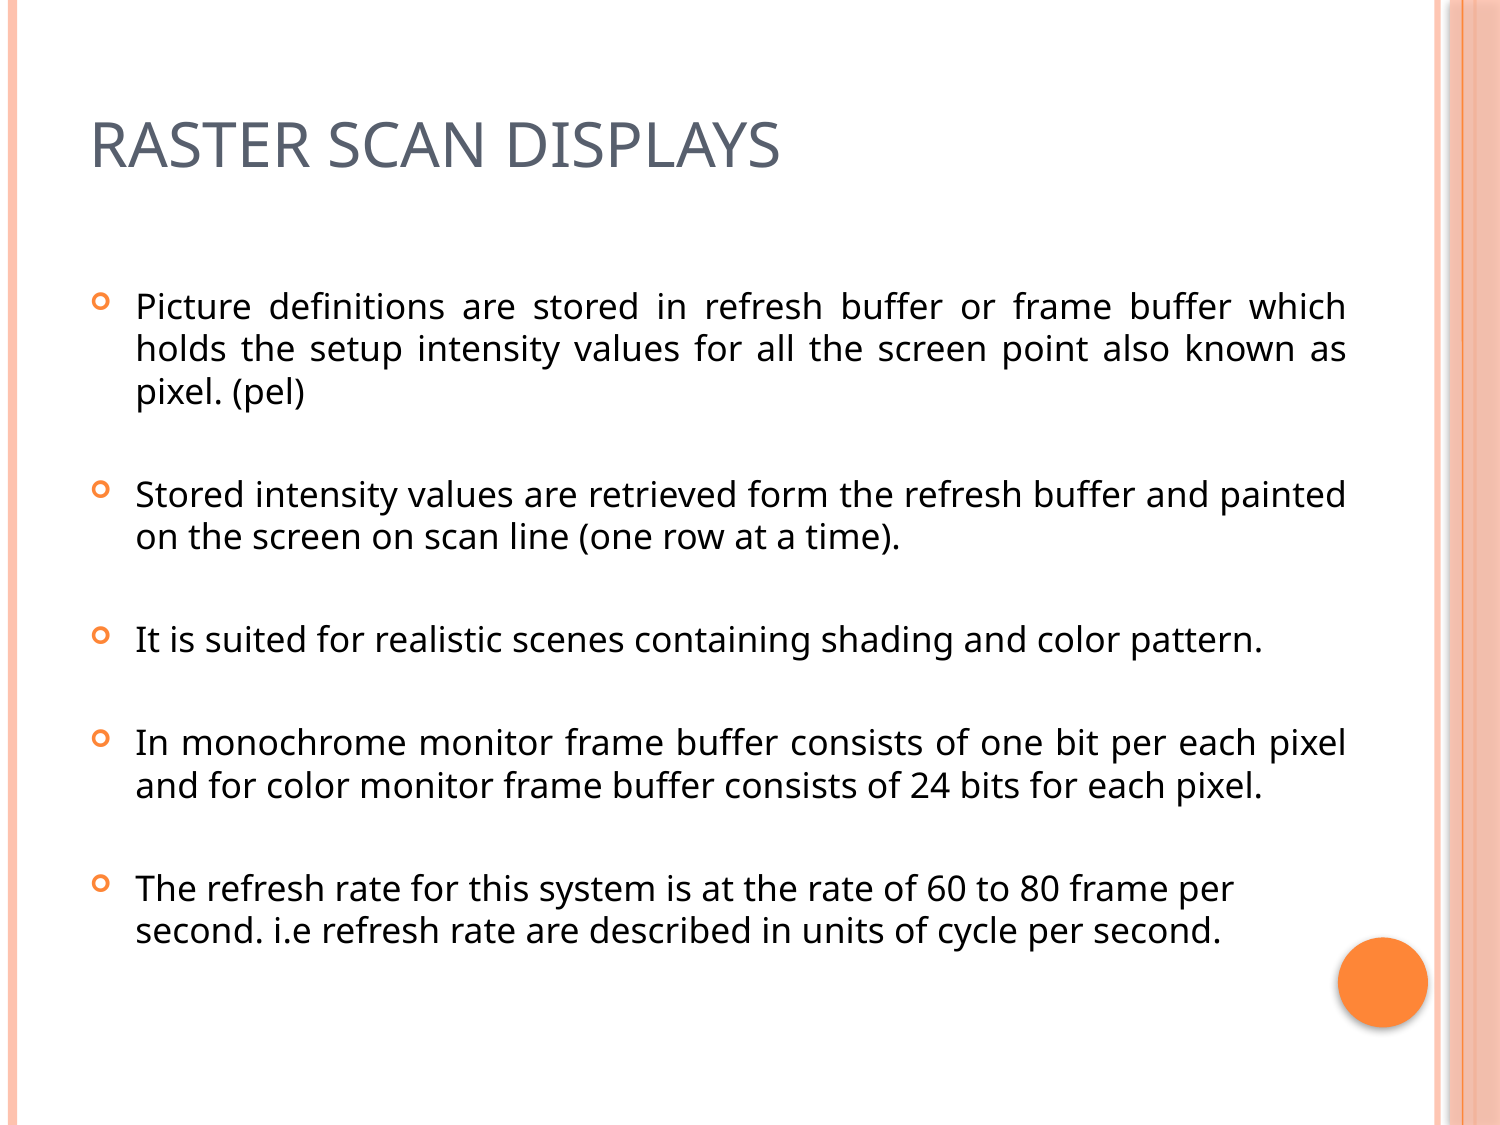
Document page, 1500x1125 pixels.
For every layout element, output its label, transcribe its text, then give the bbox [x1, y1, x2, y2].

title Raster Scan Displays [75, 0, 1300, 188]
list Picture definitions are stored in refresh buffer or frame buffer which holds the setup intensity values for all the screen point also known as pixel. (pel) Stored intensity values are retrieved form the refresh buffer and painted on the screen on scan line (one row at a time). It is suited for realistic scenes containing shading and color pattern. In monochrome monitor frame buffer consists of one bit per each pixel and for color monitor frame buffer consists of 24 bits for each pixel. The refresh rate for this system is at the rate of 60 to 80 frame per second. i.e refresh rate are described in units of cycle per second. [75, 224, 1363, 1062]
